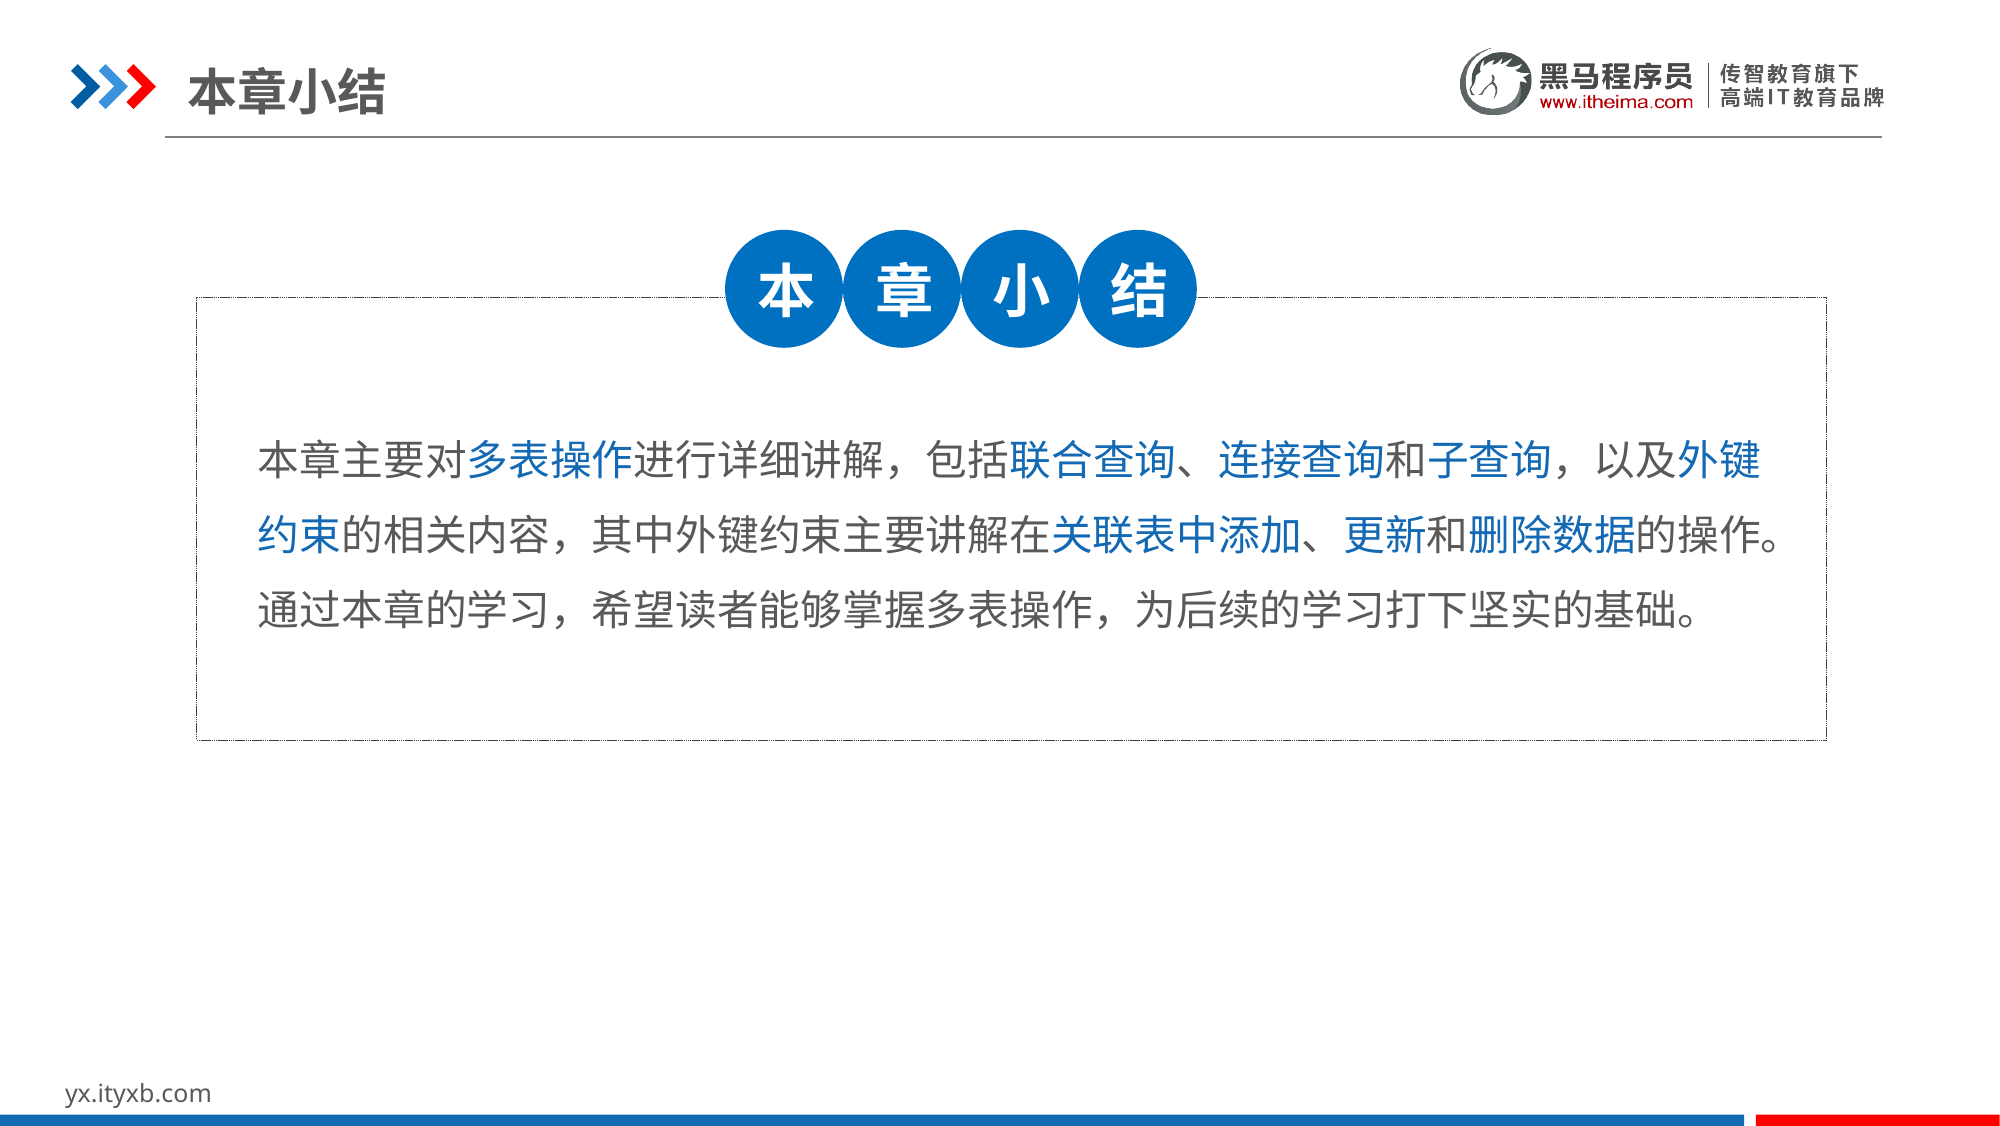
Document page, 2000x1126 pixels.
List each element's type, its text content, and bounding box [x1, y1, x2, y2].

text_box 小 [958, 227, 1079, 350]
text_box 结 [1076, 227, 1199, 350]
text_box [194, 295, 1829, 742]
text_box 章 [840, 227, 961, 350]
text_box 本 [722, 227, 843, 350]
picture [1460, 48, 1887, 115]
text_box 本章主要对多表操作进行详细讲解，包括联合查询、连接查询和子查询，以及外键约束的相关内容，其中外键约束主要讲解在关联表中添加、更新和删除数据的操作。通过本章的学习，希望读者能够掌握多表操作，为后续的学习打下坚实的基础。 [257, 409, 1768, 635]
text_box 本章小结 [187, 54, 977, 127]
